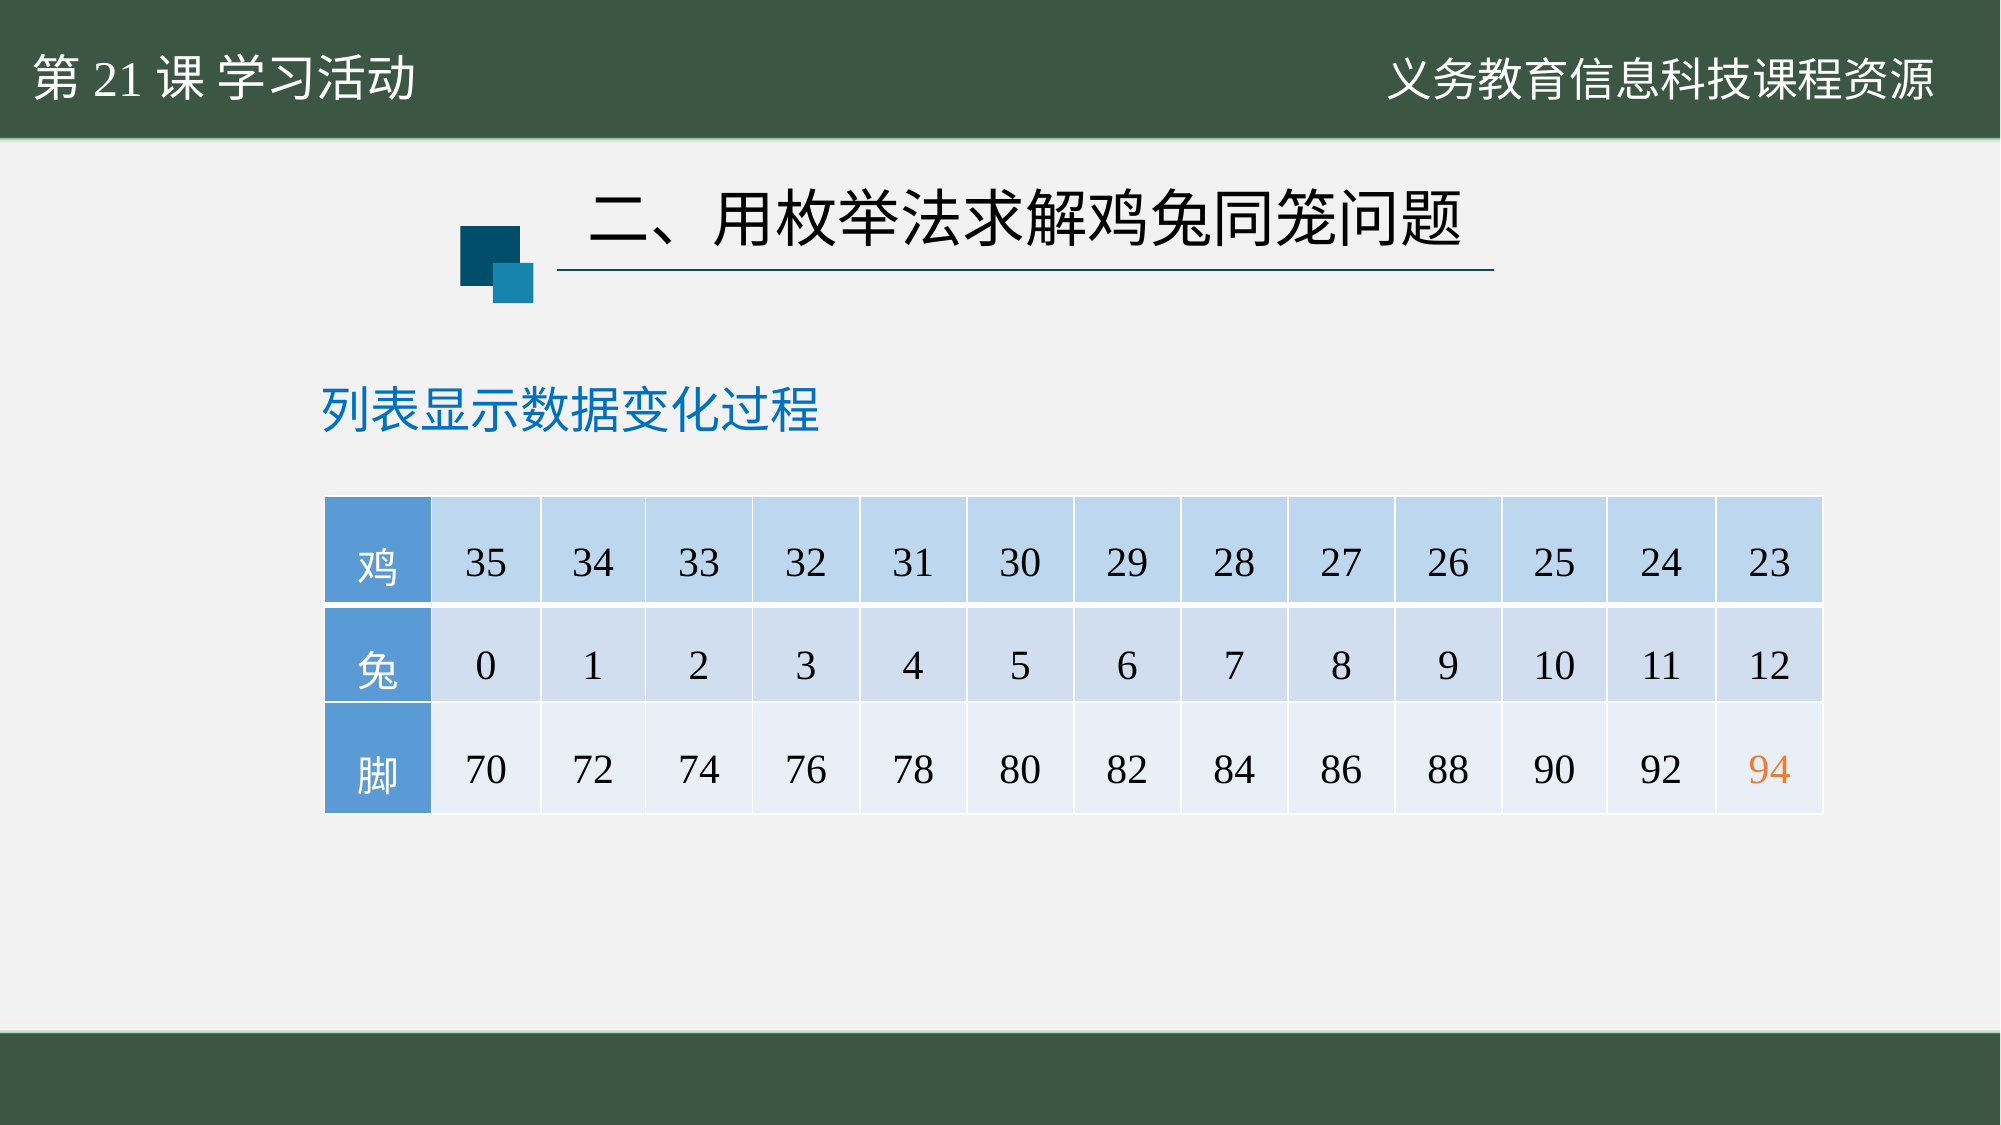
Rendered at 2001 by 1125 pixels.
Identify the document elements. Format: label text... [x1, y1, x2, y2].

table_cell 4 [861, 608, 966, 701]
table_cell 74 [646, 703, 752, 813]
table_header 30 [968, 497, 1073, 602]
table_cell 9 [1396, 608, 1501, 701]
table_cell 76 [753, 703, 859, 813]
text_box 第21课 学习活动 [16, 45, 662, 140]
table_cell 84 [1182, 703, 1287, 813]
table_header 33 [646, 497, 752, 602]
table_cell 2 [646, 608, 752, 701]
table_cell 5 [968, 608, 1073, 701]
table_header 鸡 [325, 497, 431, 602]
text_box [460, 171, 1495, 304]
table_header 35 [432, 497, 540, 602]
table_cell 80 [968, 703, 1073, 813]
table_header 26 [1396, 497, 1501, 602]
table_cell 92 [1608, 703, 1715, 813]
table_header 28 [1182, 497, 1287, 602]
table_cell 90 [1503, 703, 1606, 813]
table_header 27 [1289, 497, 1394, 602]
table_cell 12 [1717, 608, 1822, 701]
table_cell 10 [1503, 608, 1606, 701]
table_cell 94 [1717, 703, 1822, 813]
table_header 23 [1717, 497, 1822, 602]
table_cell 0 [432, 608, 540, 701]
table_header 24 [1608, 497, 1715, 602]
table_header 25 [1503, 497, 1606, 602]
table_cell 78 [861, 703, 966, 813]
table_cell 82 [1075, 703, 1180, 813]
table_cell 3 [753, 608, 859, 701]
table_header 32 [753, 497, 859, 602]
table_header 31 [861, 497, 966, 602]
picture [0, 0, 2001, 1125]
text_box 列表显示数据变化过程 [305, 371, 840, 447]
table_cell 72 [542, 703, 645, 813]
table_cell 6 [1075, 608, 1180, 701]
table_header 34 [542, 497, 645, 602]
table_cell 86 [1289, 703, 1394, 813]
table_cell 兔 [325, 608, 431, 701]
table_header 29 [1075, 497, 1180, 602]
table_cell 11 [1608, 608, 1715, 701]
table_cell 70 [432, 703, 540, 813]
table_cell 8 [1289, 608, 1394, 701]
table_cell 脚 [325, 703, 431, 813]
table_cell 1 [542, 608, 645, 701]
table_cell 7 [1182, 608, 1287, 701]
table_cell 88 [1396, 703, 1501, 813]
